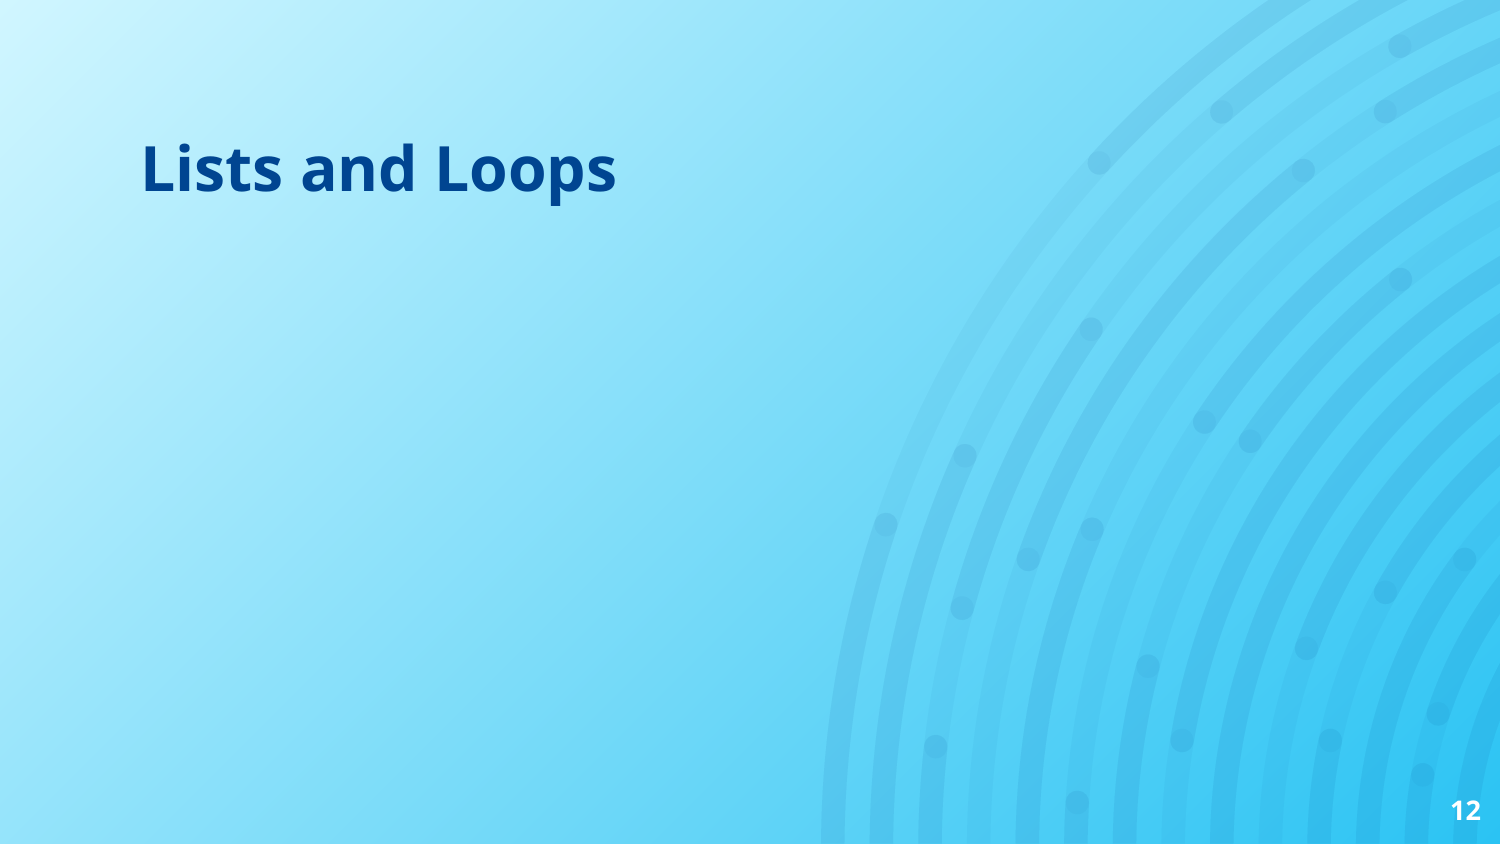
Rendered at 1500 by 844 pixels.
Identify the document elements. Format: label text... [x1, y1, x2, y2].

title Lists and Loops [140, 137, 741, 277]
slide_number ‹#› [1391, 779, 1482, 844]
